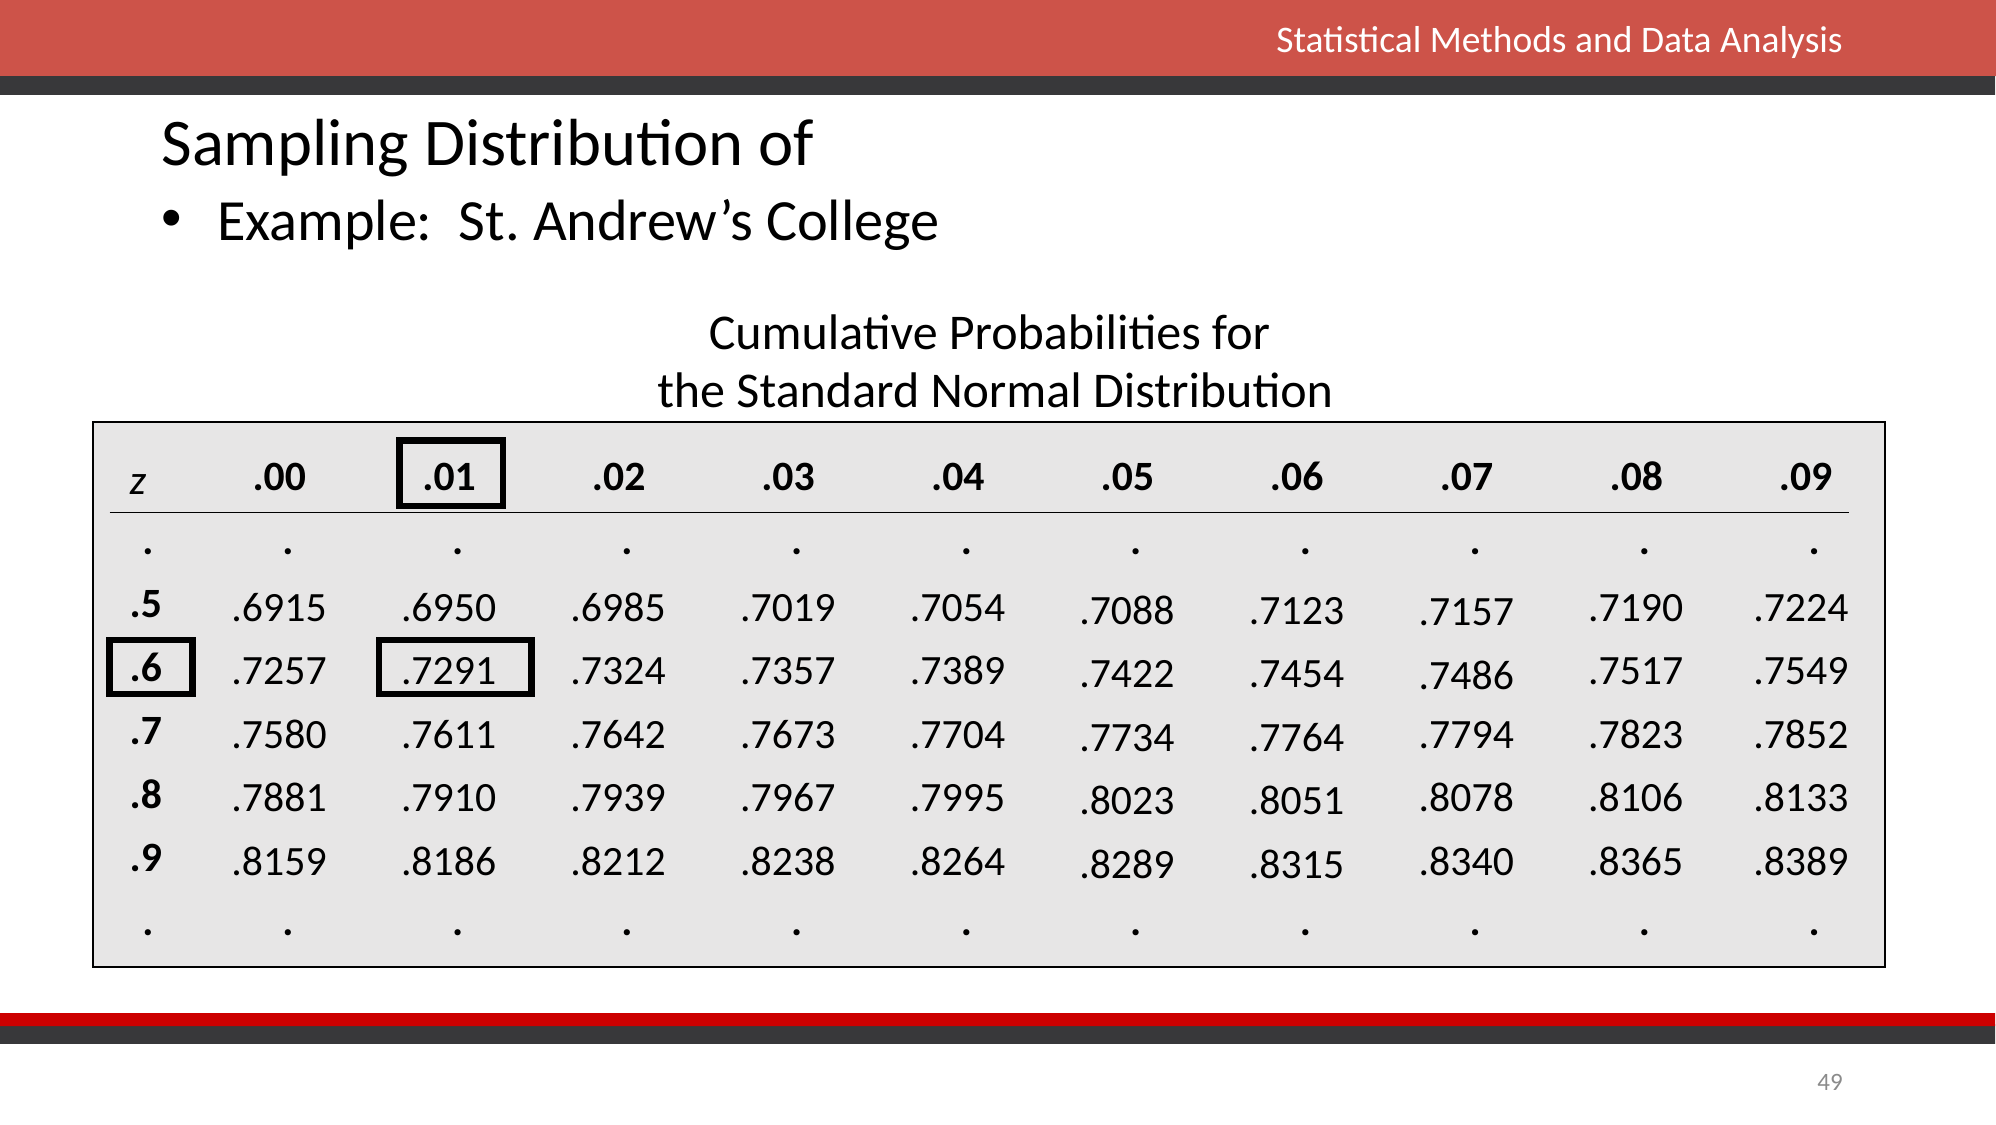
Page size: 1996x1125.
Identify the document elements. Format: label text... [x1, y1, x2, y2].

text_box Cumulative Probabilities for the Standard Normal Distribution [449, 303, 1530, 421]
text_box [92, 422, 1886, 967]
picture [0, 76, 1996, 95]
text_box Example: St. Andrew’s College [146, 174, 1843, 275]
picture [0, 1027, 1996, 1044]
slide_number 49 [1755, 1057, 1858, 1103]
